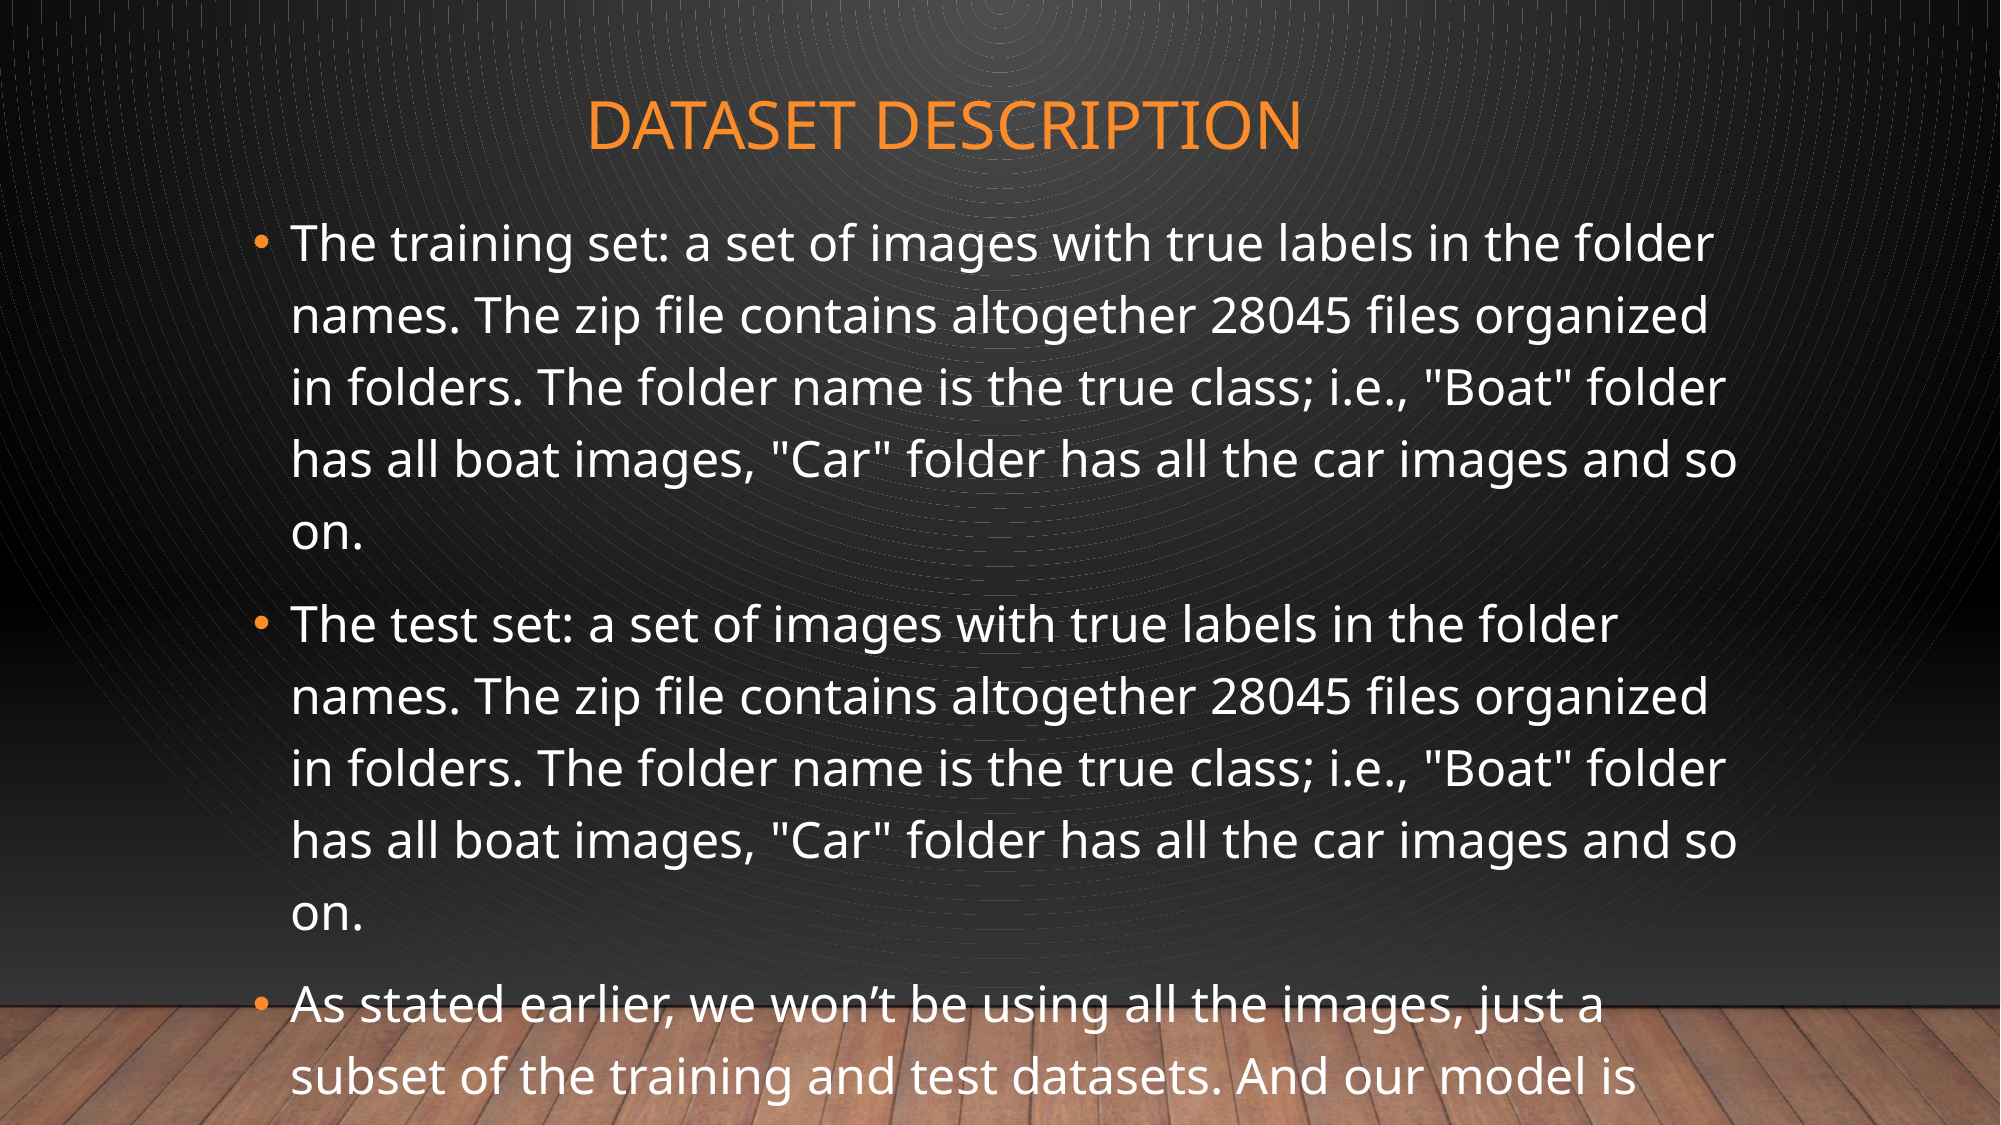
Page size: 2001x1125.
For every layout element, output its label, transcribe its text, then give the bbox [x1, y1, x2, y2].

title DATASET DESCRIPTION [183, 41, 1708, 214]
picture [0, 1005, 2000, 1125]
list The training set: a set of images with true labels in the folder names. The zip file contains altogether 28045 files organized in folders. The folder name is the true class; i.e., "Boat" folder has all boat images, "Car" folder has all the car images and so on. The test set: a set of images with true labels in the folder names. The zip file contains altogether 28045 files organized in folders. The folder name is the true class; i.e., "Boat" folder has all boat images, "Car" folder has all the car images and so on. As stated earlier, we won’t be using all the images, just a subset of the training and test datasets. And our model is already prepared. [237, 191, 1763, 985]
